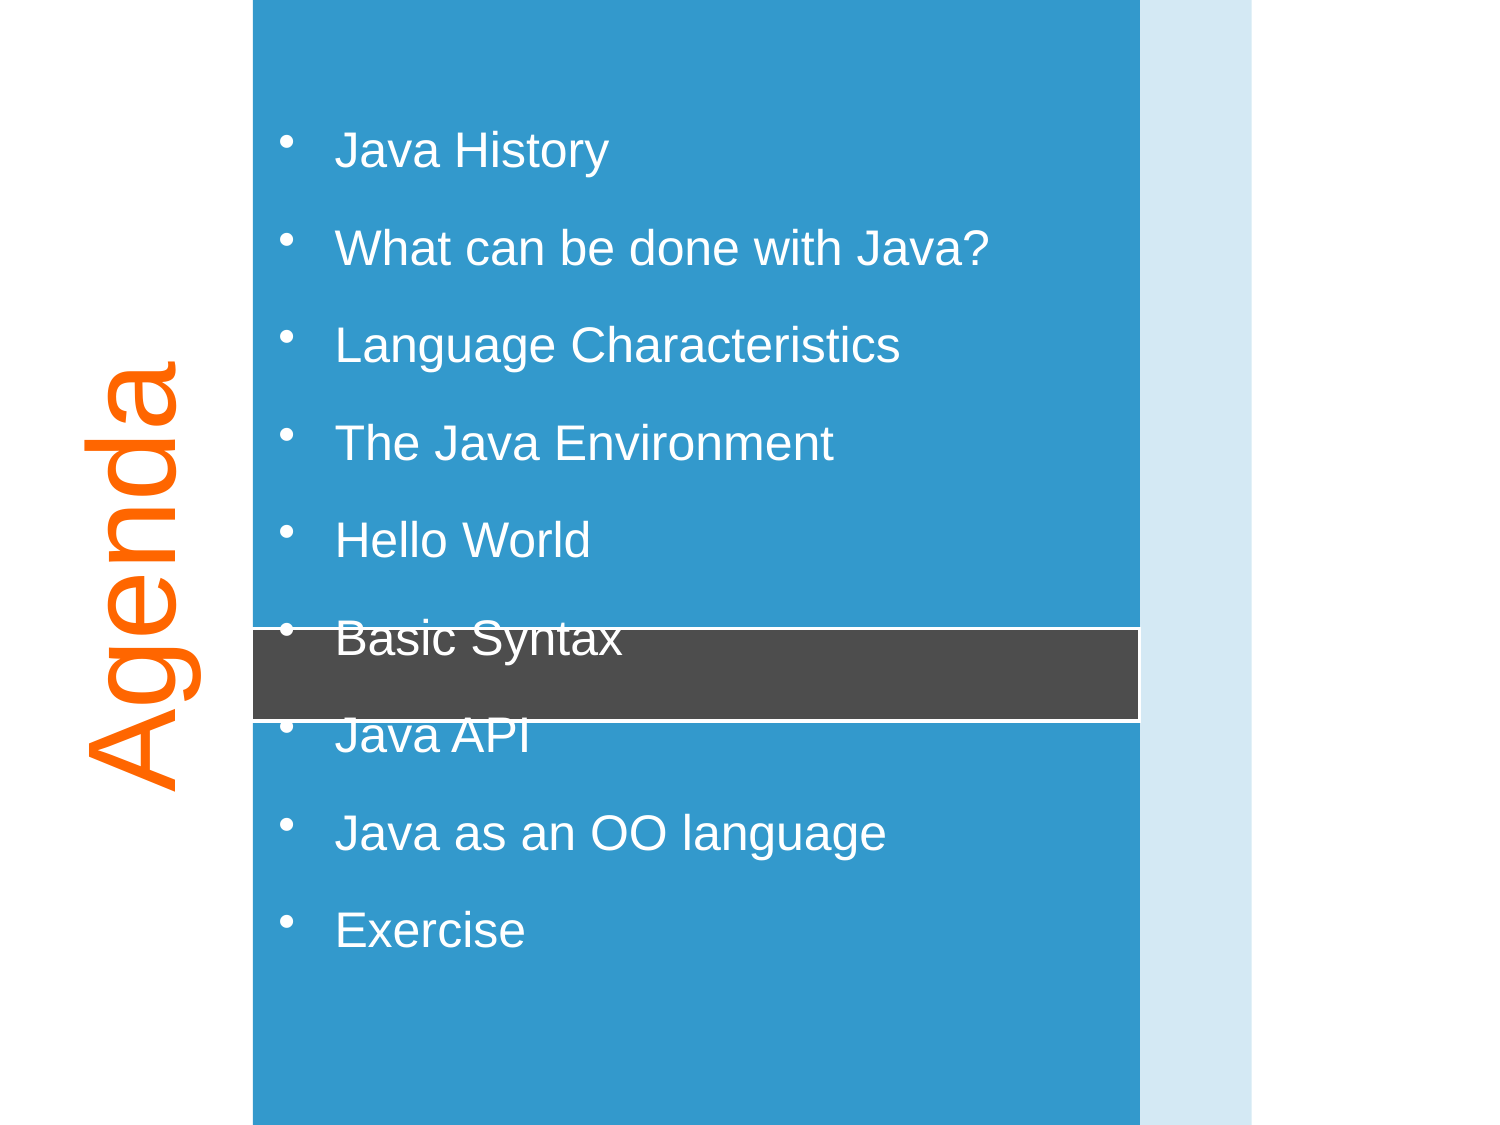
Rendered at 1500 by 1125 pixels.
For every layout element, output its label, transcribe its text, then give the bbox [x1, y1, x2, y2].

title Agenda [28, 116, 222, 1040]
list Java History What can be done with Java? Language Characteristics The Java Environment Hello World Basic Syntax Java API Java as an OO language Exercise [263, 110, 1112, 1040]
text_box [1112, 628, 1140, 722]
text_box [250, 628, 263, 722]
